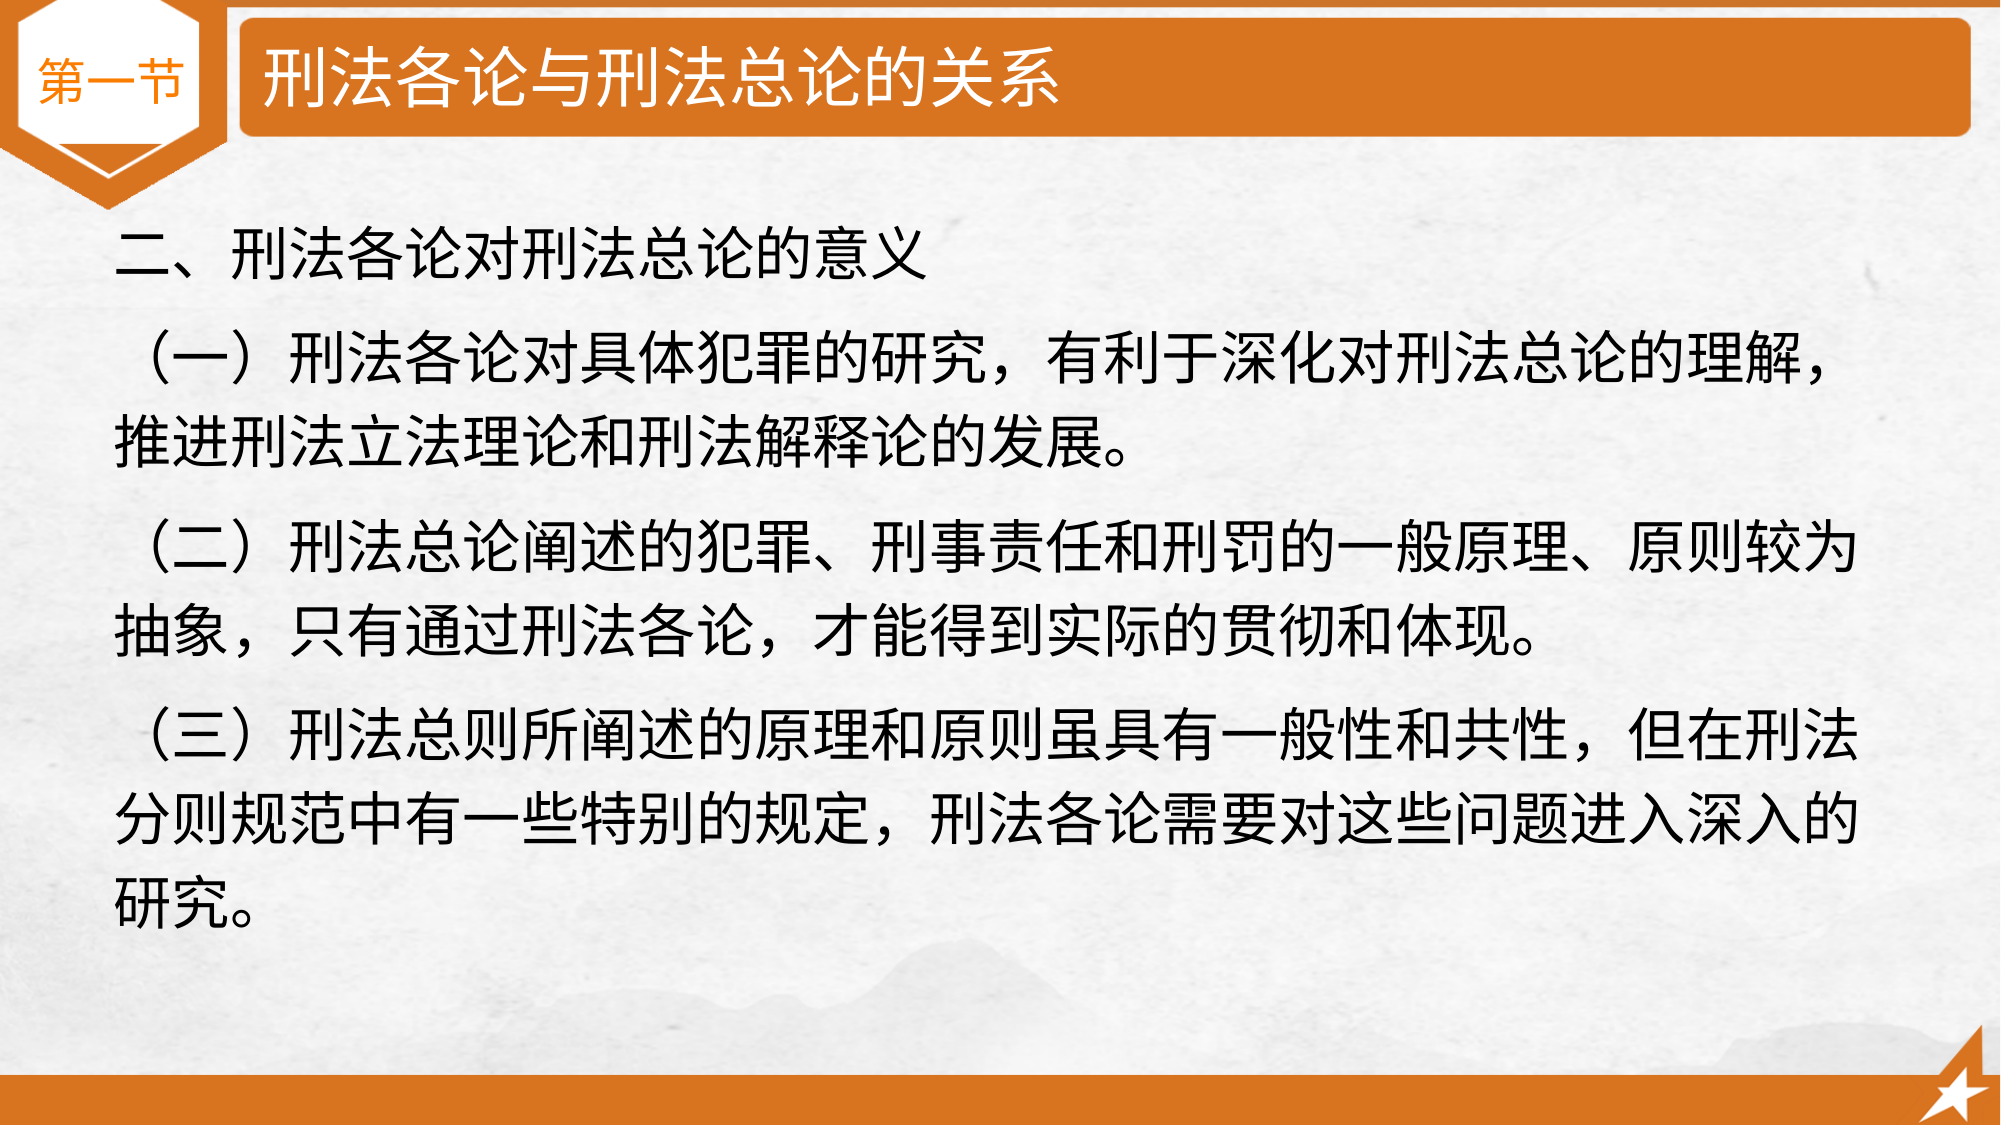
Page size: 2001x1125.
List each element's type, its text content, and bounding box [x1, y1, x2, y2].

text_box 第一节 [22, 43, 202, 119]
list 二、刑法各论对刑法总论的意义 （一）刑法各论对具体犯罪的研究，有利于深化对刑法总论的理解，推进刑法立法理论和刑法解释论的发展。 （二）刑法总论阐述的犯罪、刑事责任和刑罚的一般原理、原则较为抽象，只有通过刑法各论，才能得到实际的贯彻和体现。 （三）刑法总则所阐述的原理和原则虽具有一般性和共性，但在刑法分则规范中有一些特别的规定，刑法各论需要对这些问题进入深入的研究。 [98, 195, 1896, 1014]
title 刑法各论与刑法总论的关系 [247, 32, 1958, 131]
picture [0, 0, 2001, 1125]
